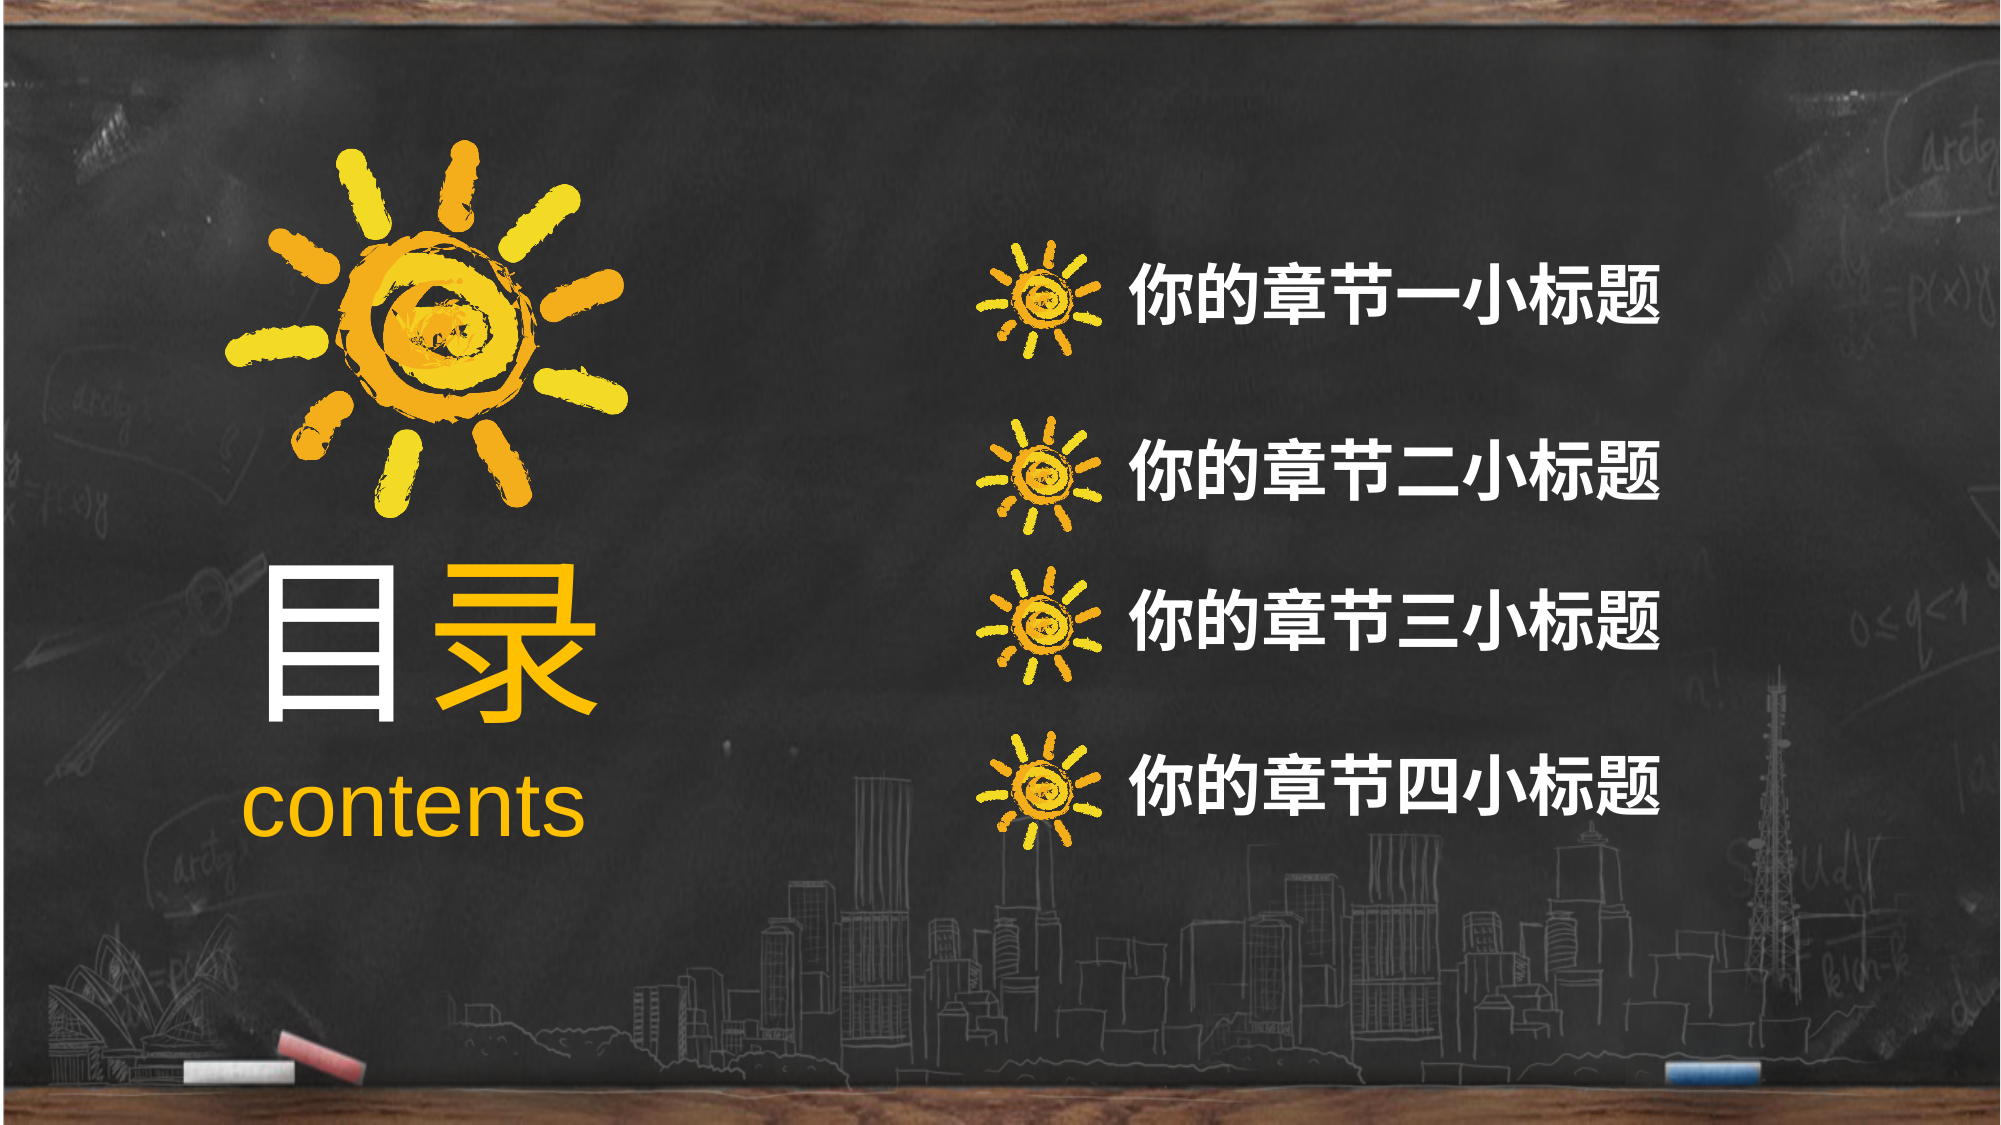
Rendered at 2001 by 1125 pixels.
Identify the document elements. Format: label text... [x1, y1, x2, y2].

text_box 你的章节一小标题 [1128, 252, 1663, 334]
picture [0, 0, 2001, 1125]
text_box 你的章节二小标题 [1128, 428, 1663, 468]
